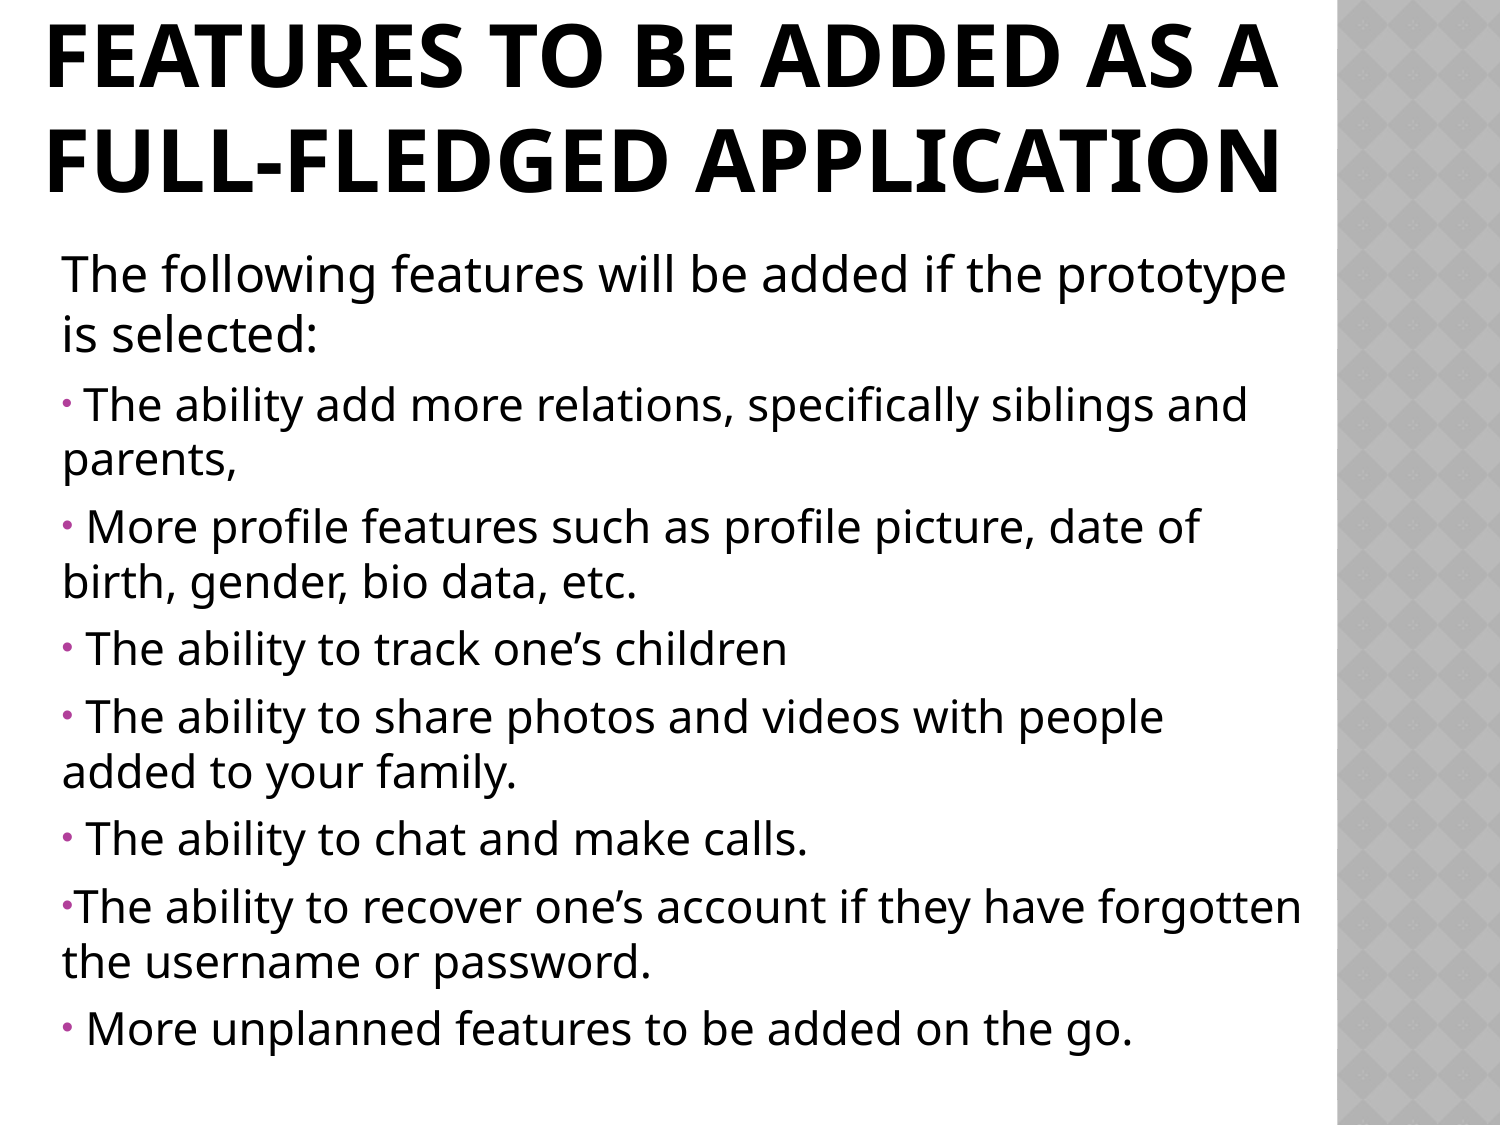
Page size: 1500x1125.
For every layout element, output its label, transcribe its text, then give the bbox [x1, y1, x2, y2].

title Features to be added as a full-fledged application [35, 0, 1311, 224]
list The following features will be added if the prototype is selected: The ability add more relations, specifically siblings and parents, More profile features such as profile picture, date of birth, gender, bio data, etc. The ability to track one’s children The ability to share photos and videos with people added to your family. The ability to chat and make calls. The ability to recover one’s account if they have forgotten the username or password. More unplanned features to be added on the go. [46, 878, 1322, 1125]
